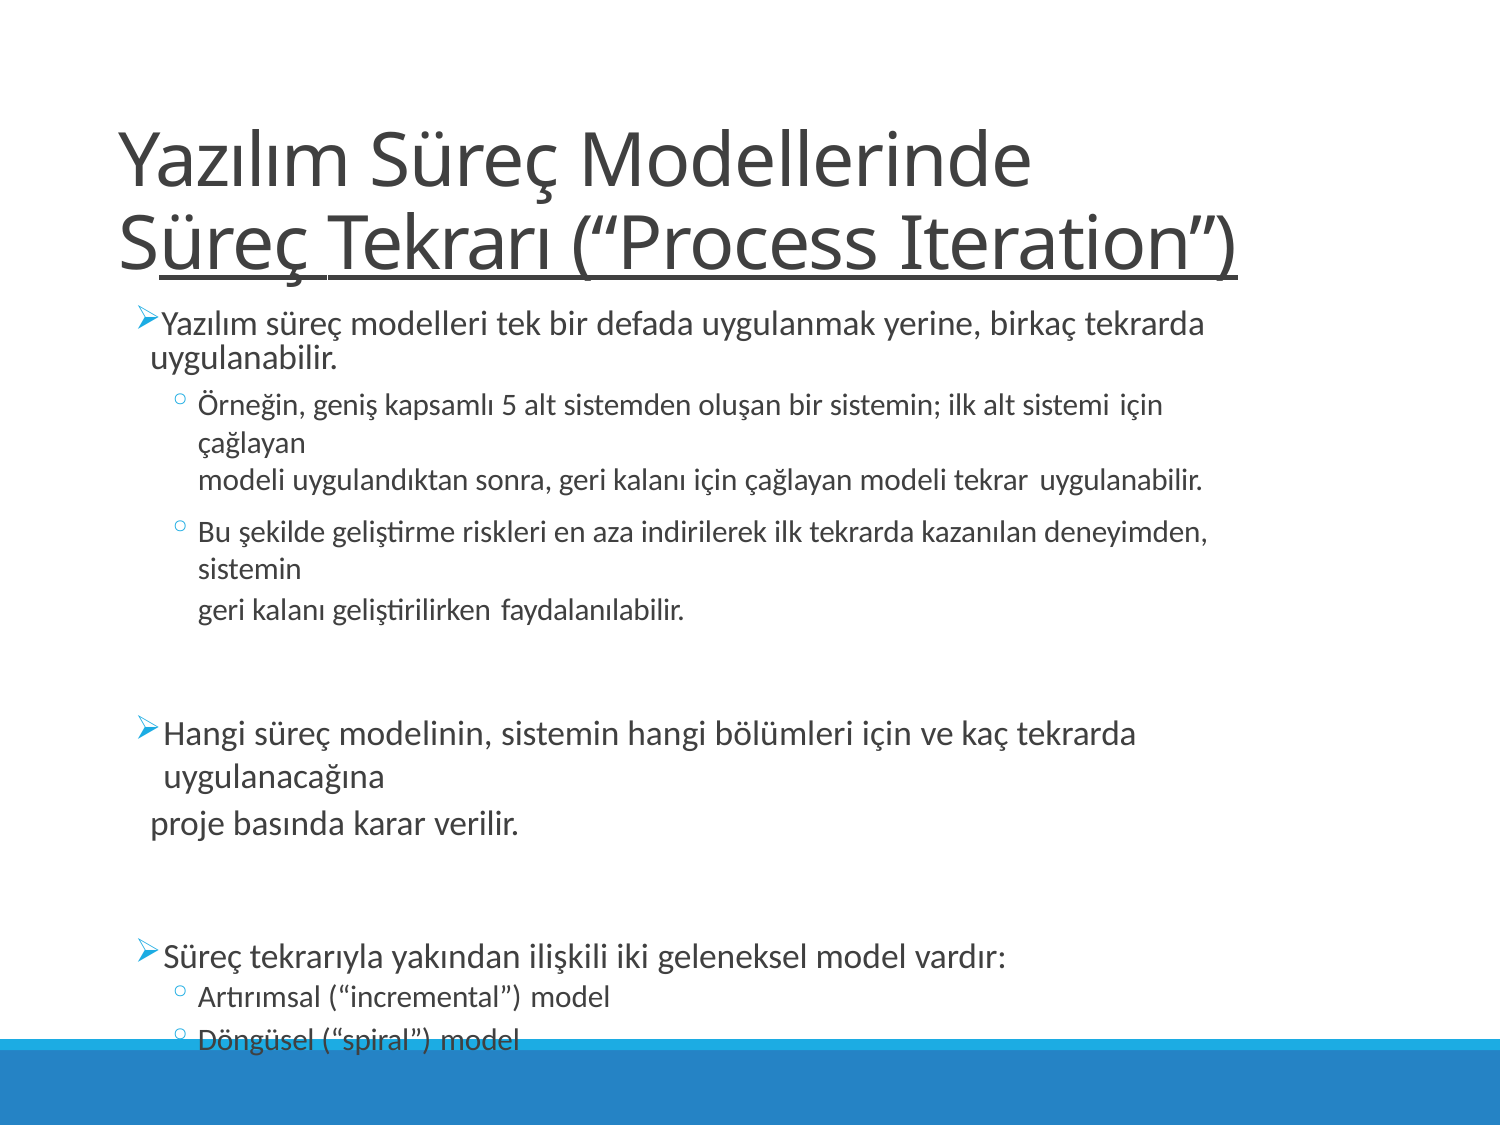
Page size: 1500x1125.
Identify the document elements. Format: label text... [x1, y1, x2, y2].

title Yazılım Süreç Modellerinde Süreç Tekrarı (“Process Iteration”) [116, 115, 1376, 306]
text_box Yazılım süreç modelleri tek bir defada uygulanmak yerine, birkaç tekrarda uygulanabilir. Örneğin, geniş kapsamlı 5 alt sistemden oluşan bir sistemin; ilk alt sistemi için çağlayan modeli uygulandıktan sonra, geri kalanı için çağlayan modeli tekrar uygulanabilir. Bu şekilde geliştirme riskleri en aza indirilerek ilk tekrarda kazanılan deneyimden, sistemin geri kalanı geliştirilirken faydalanılabilir. Hangi süreç modelinin, sistemin hangi bölümleri için ve kaç tekrarda uygulanacağına proje basında karar verilir. Süreç tekrarıyla yakından ilişkili iki geleneksel model vardır: Artırımsal (“incremental”) model Döngüsel (“spiral”) model [132, 298, 1370, 1057]
